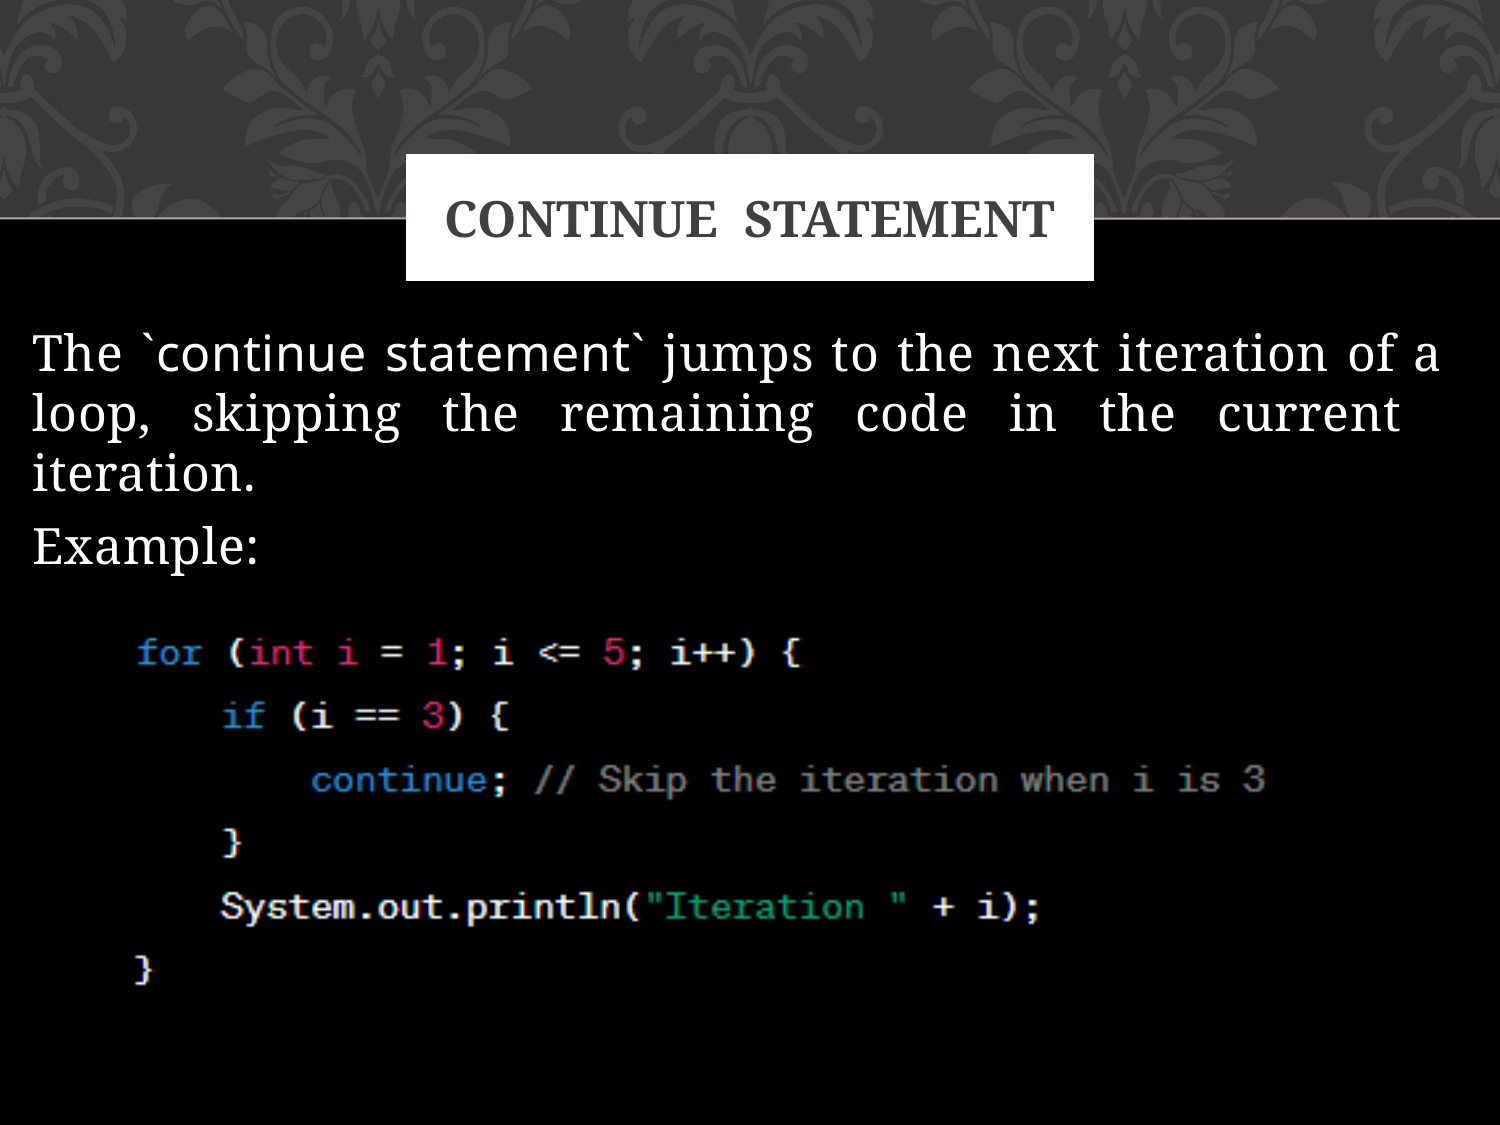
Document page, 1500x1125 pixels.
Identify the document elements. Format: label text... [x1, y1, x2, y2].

list The `continue statement` jumps to the next iteration of a loop, skipping the remaining code in the current iteration. Example: [17, 314, 1459, 1071]
picture [123, 585, 1295, 1012]
title Continue statement [406, 154, 1094, 281]
